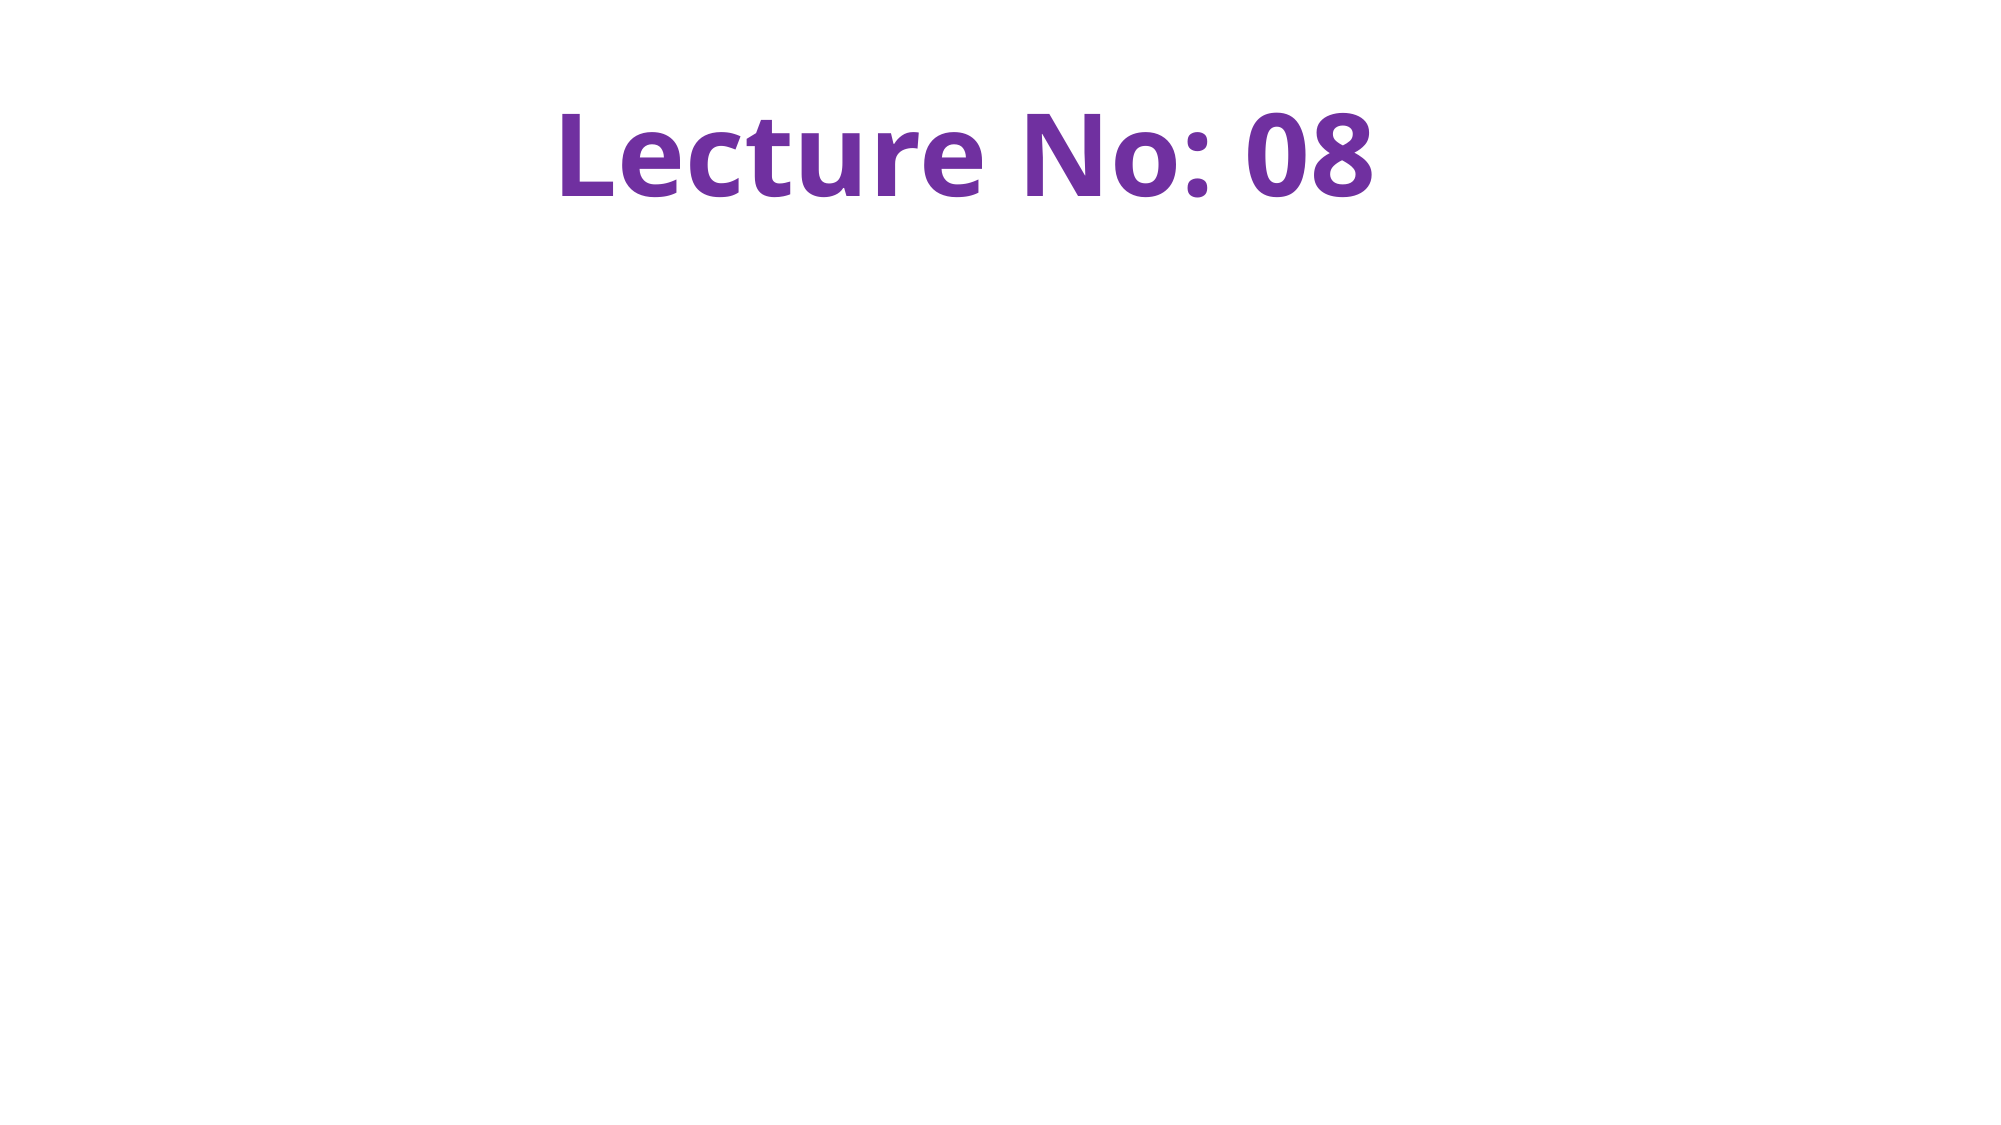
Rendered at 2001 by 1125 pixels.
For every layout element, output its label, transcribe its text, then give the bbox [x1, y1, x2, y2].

title Lecture No: 08 [214, 89, 1715, 229]
